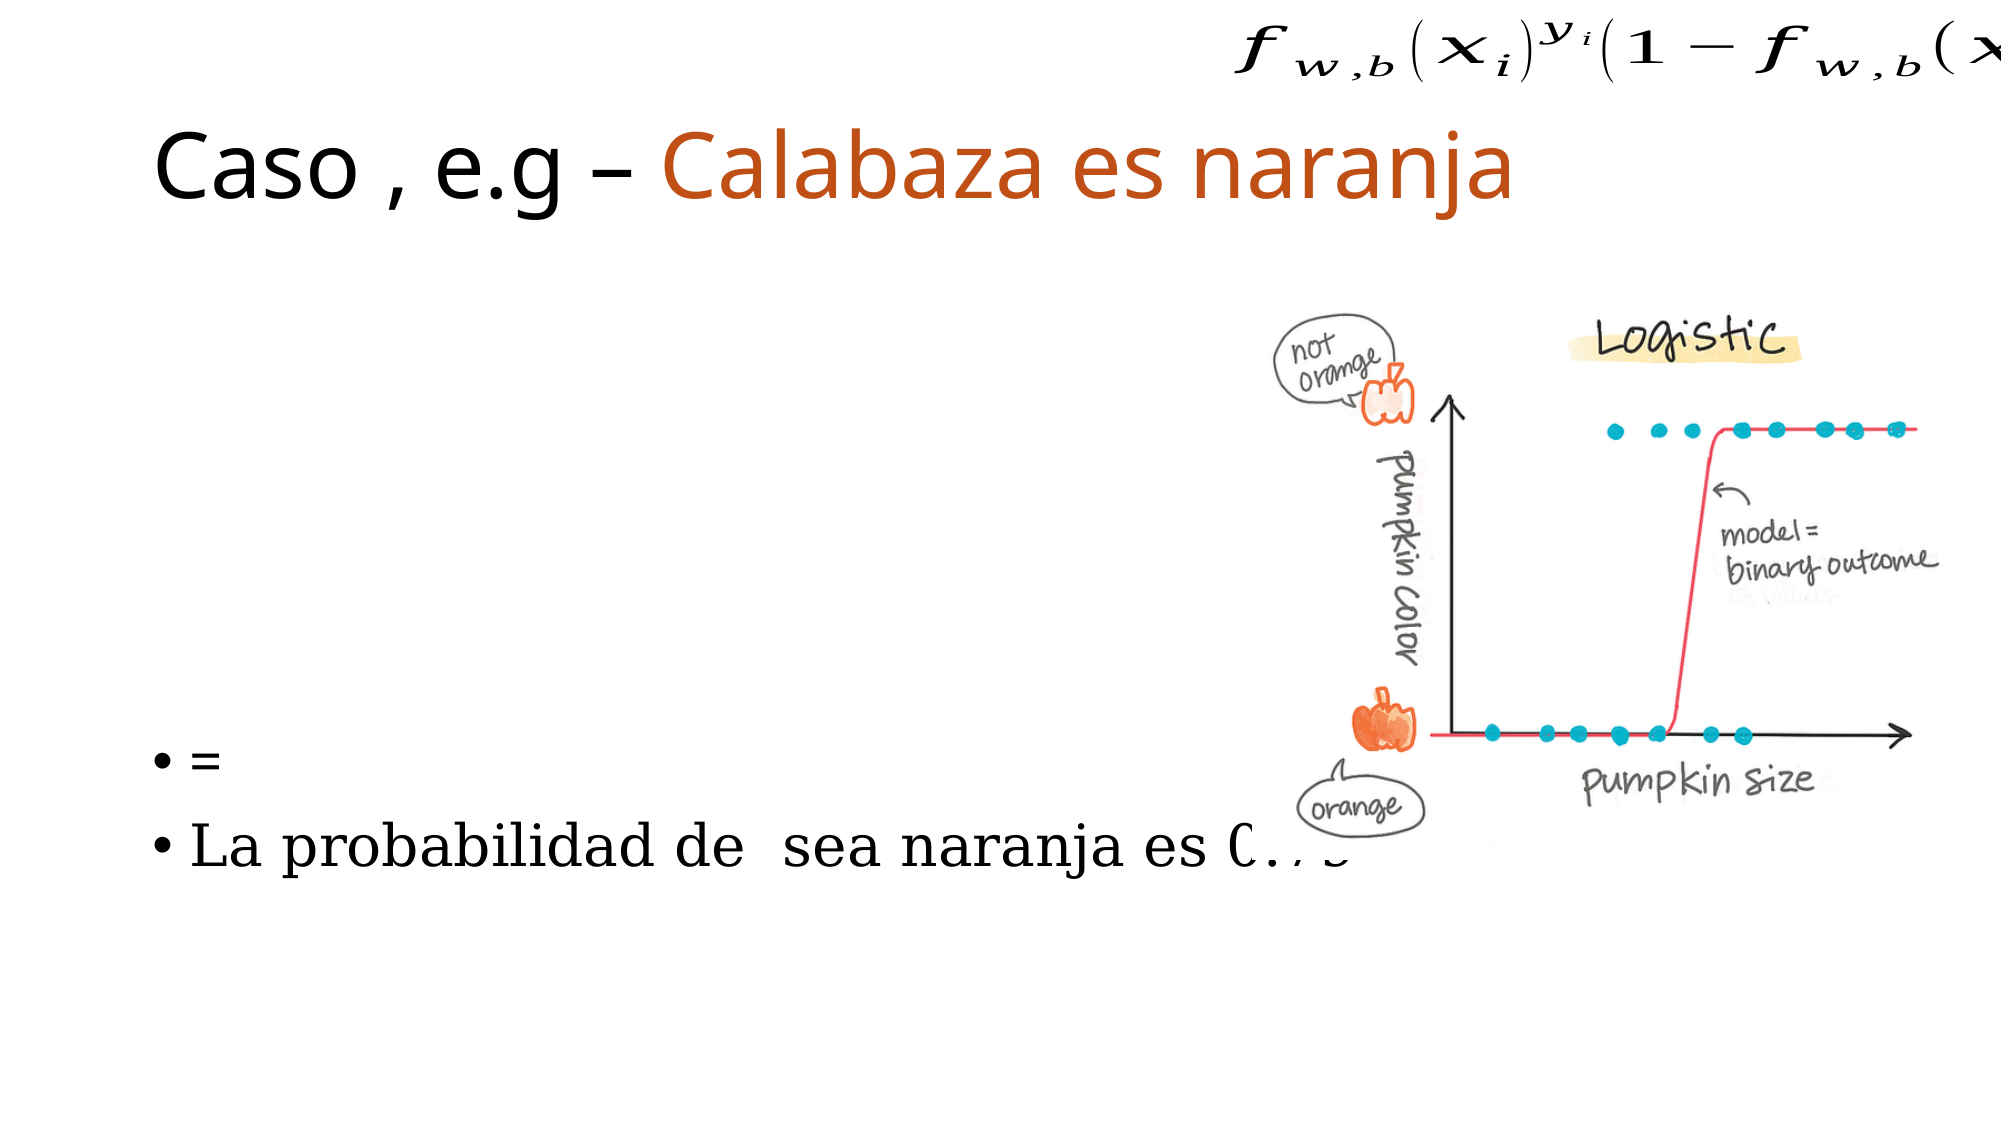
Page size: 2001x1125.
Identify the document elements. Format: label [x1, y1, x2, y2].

picture [1251, 298, 1971, 860]
